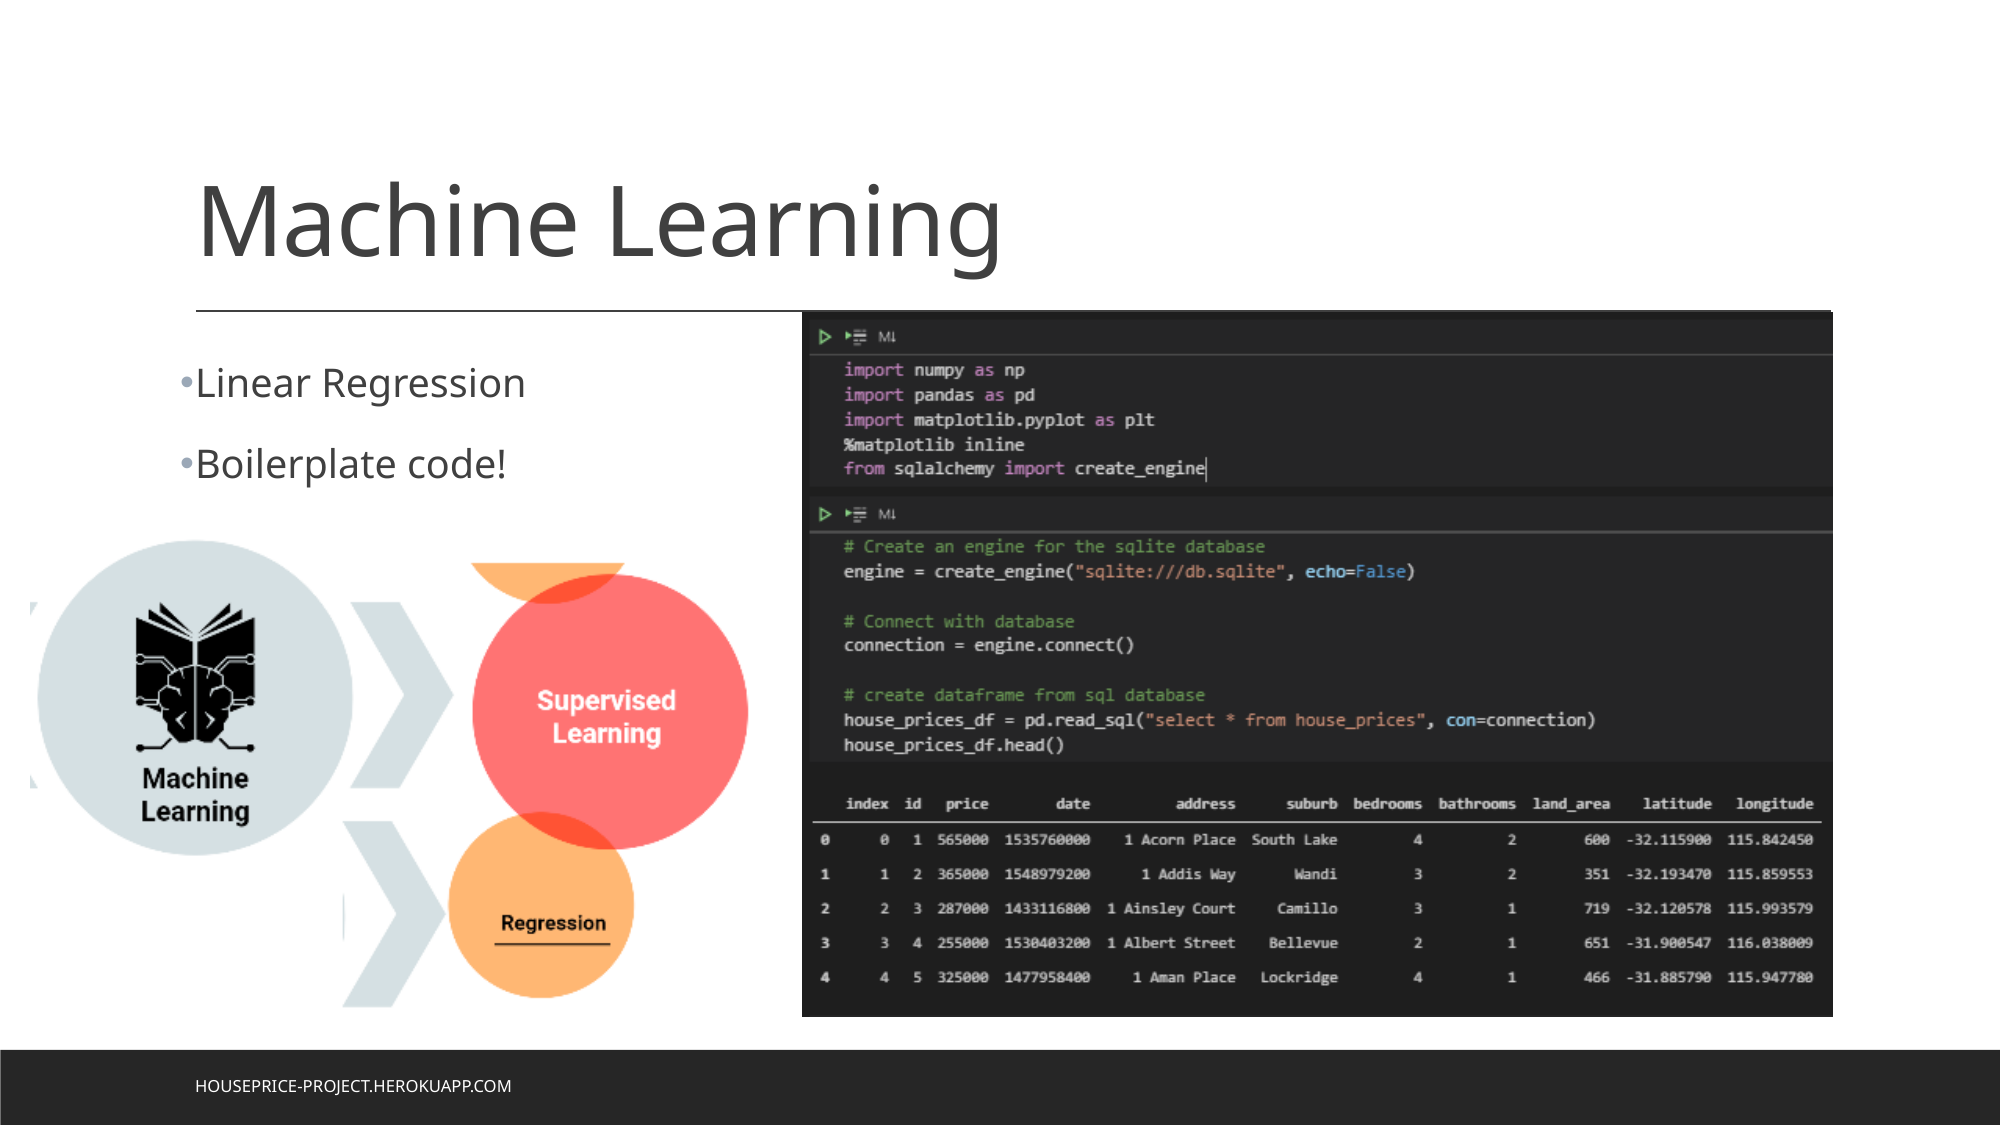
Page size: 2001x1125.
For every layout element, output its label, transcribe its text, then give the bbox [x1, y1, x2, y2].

title Machine Learning [180, 47, 1830, 285]
footer houseprice-project.herokuapp.com [180, 1057, 1299, 1118]
picture [801, 311, 1833, 1018]
picture [30, 532, 775, 1018]
list Linear Regression Boilerplate code! [180, 345, 799, 963]
